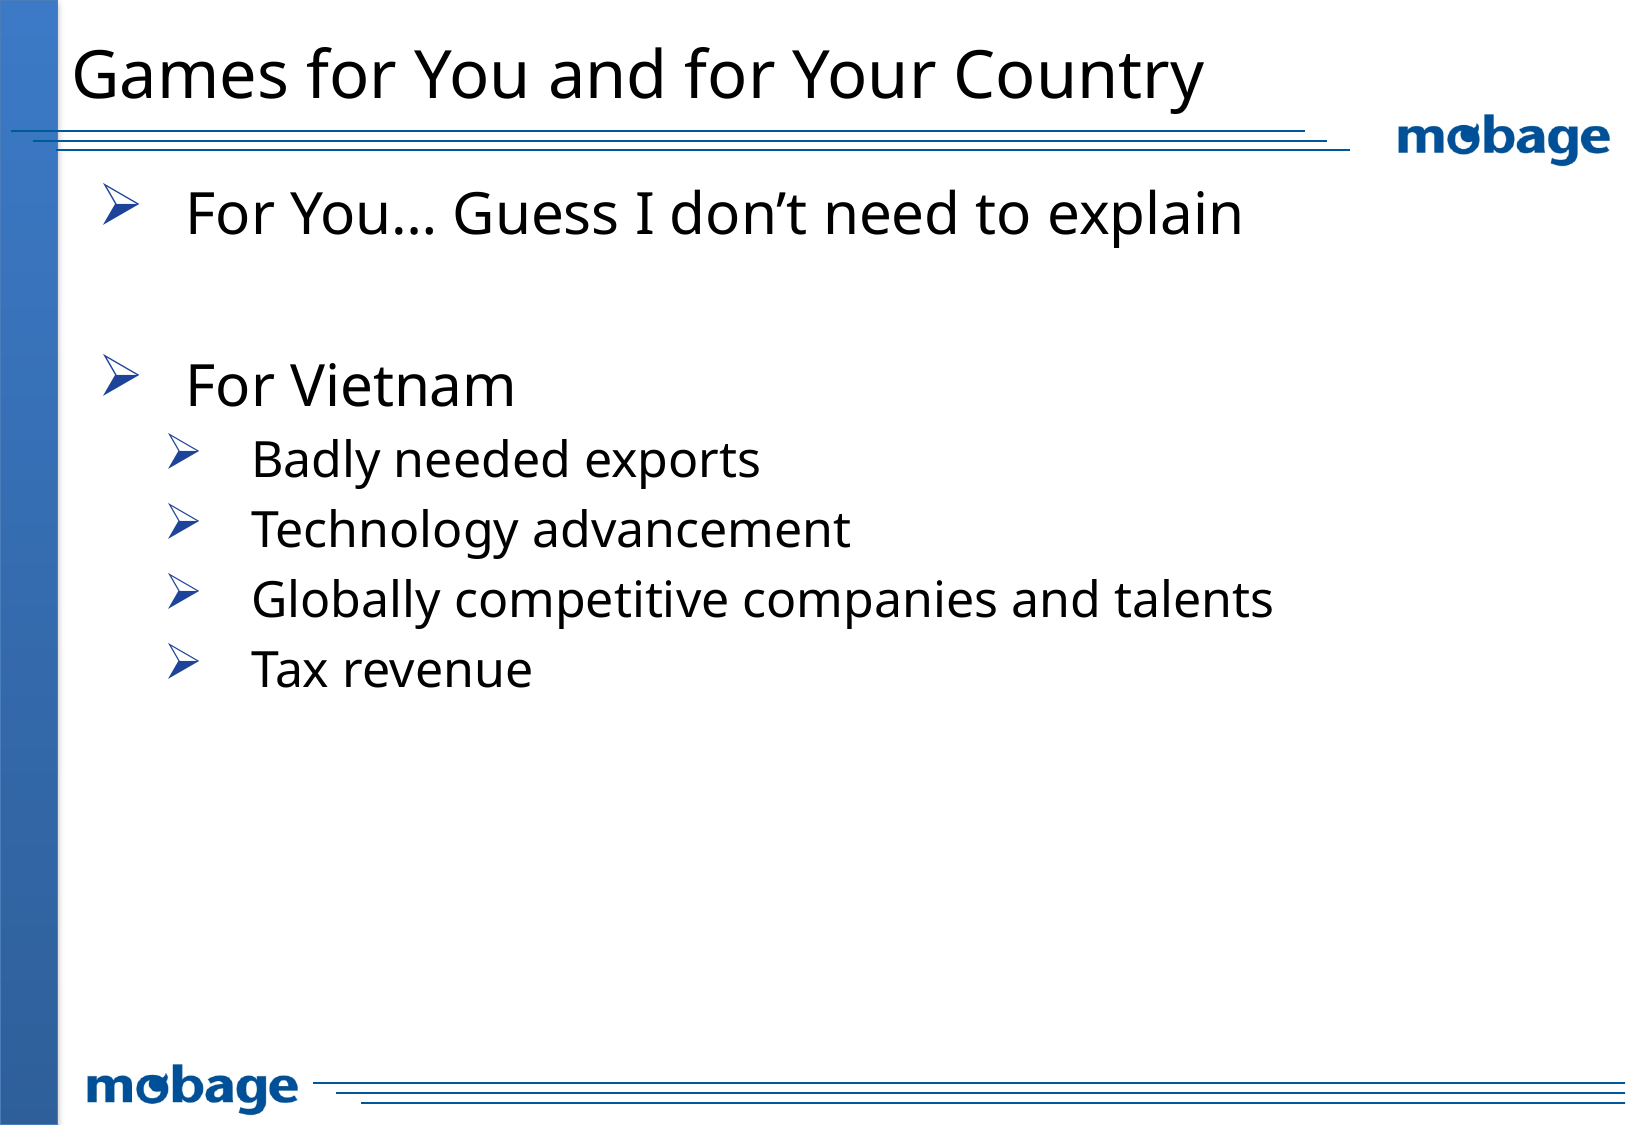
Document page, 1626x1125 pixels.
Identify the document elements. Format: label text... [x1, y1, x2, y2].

picture [1388, 108, 1613, 171]
picture [77, 1058, 301, 1120]
list For You… Guess I don’t need to explain For Vietnam Badly needed exports Technology advancement Globally competitive companies and talents Tax revenue [82, 168, 1594, 778]
title Games for You and for Your Country [56, 30, 1601, 112]
